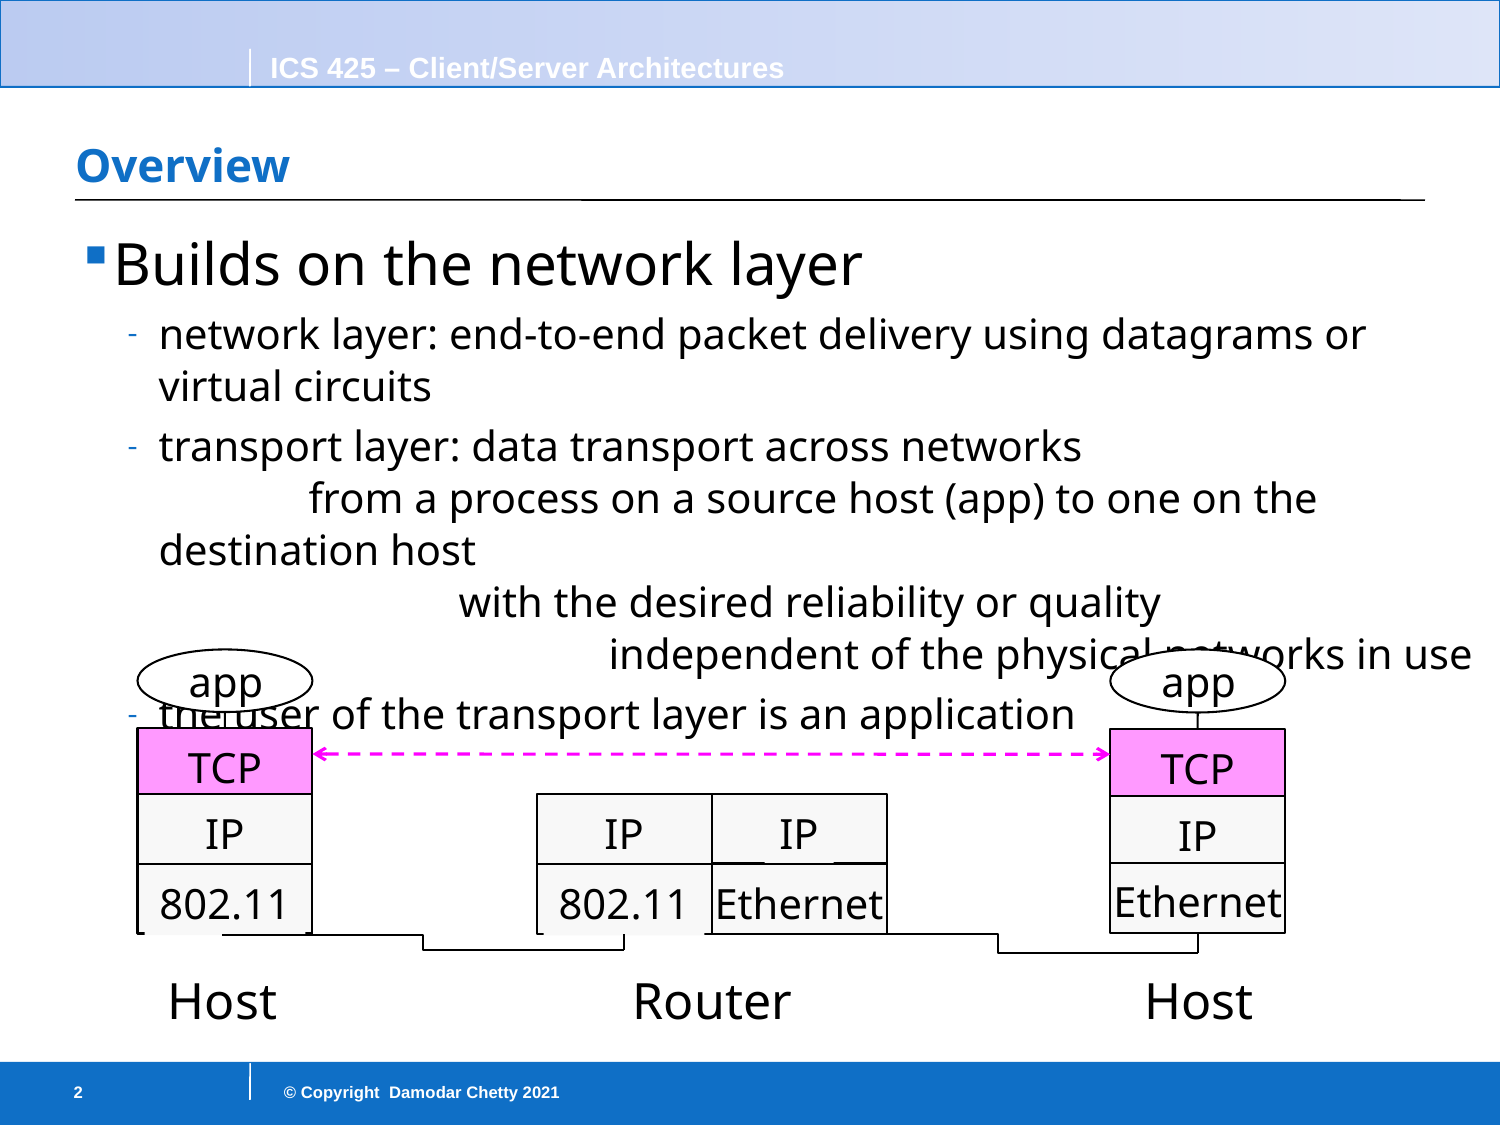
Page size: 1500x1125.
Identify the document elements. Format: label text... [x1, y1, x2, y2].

slide_number 2 [49, 1070, 251, 1125]
text_box Host [1084, 961, 1313, 1037]
text_box Host [108, 961, 337, 1037]
list Builds on the network layer network layer: end-to-end packet delivery using datagrams or virtual circuits transport layer: data transport across networks from a process on a source host (app) to one on the destination host with the desired reliability or quality independent of the physical networks in use the user of the transport layer is an application [73, 215, 1500, 1027]
text_box Router [598, 962, 827, 1037]
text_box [137, 647, 1288, 954]
title Overview [74, 90, 1426, 200]
